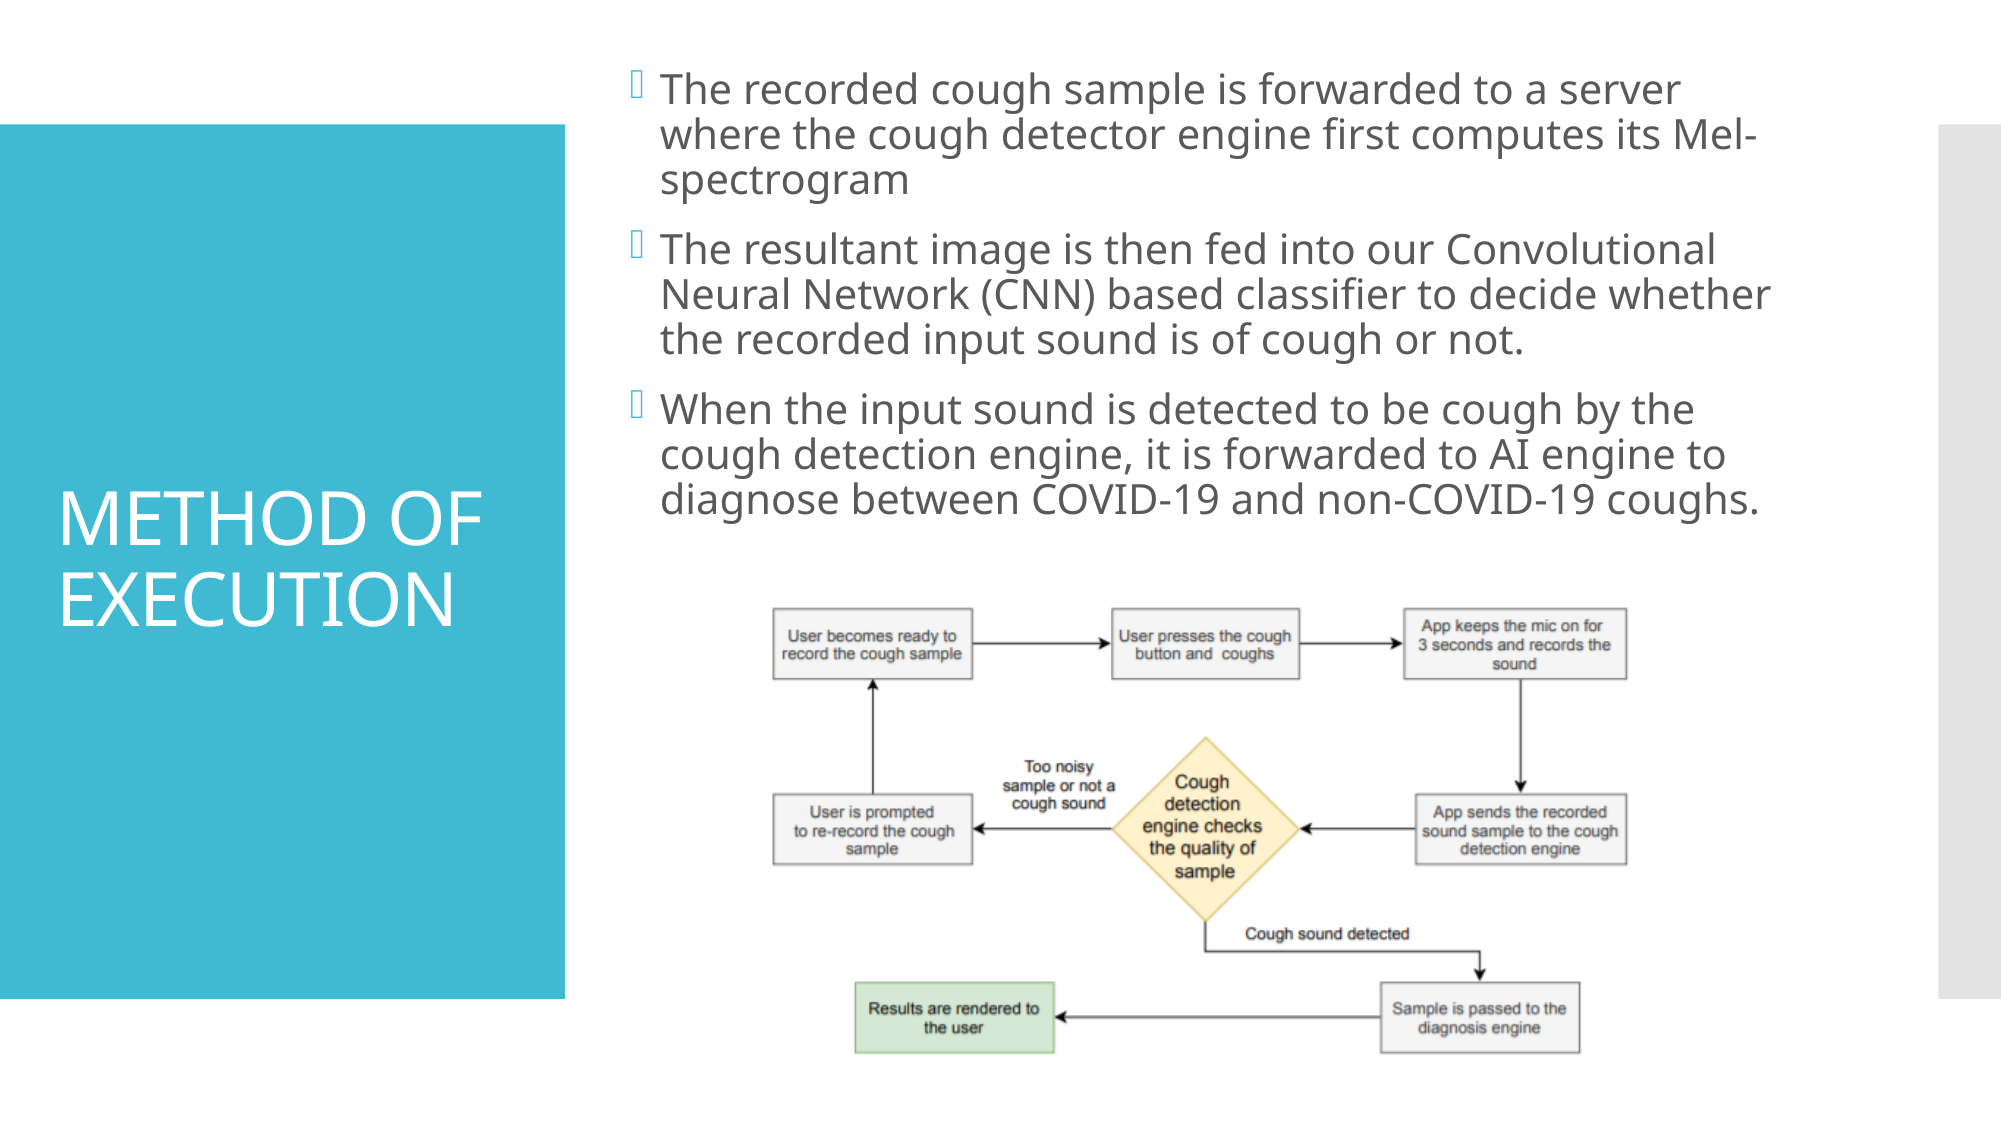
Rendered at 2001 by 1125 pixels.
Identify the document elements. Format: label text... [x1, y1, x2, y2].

picture [739, 561, 1667, 1081]
title METHOD OF EXECUTION [41, 184, 525, 940]
list The recorded cough sample is forwarded to a server where the cough detector engine first computes its Mel-spectrogram The resultant image is then fed into our Convolutional Neural Network (CNN) based classifier to decide whether the recorded input sound is of cough or not. When the input sound is detected to be cough by the cough detection engine, it is forwarded to AI engine to diagnose between COVID-19 and non-COVID-19 coughs. [614, 30, 1815, 562]
